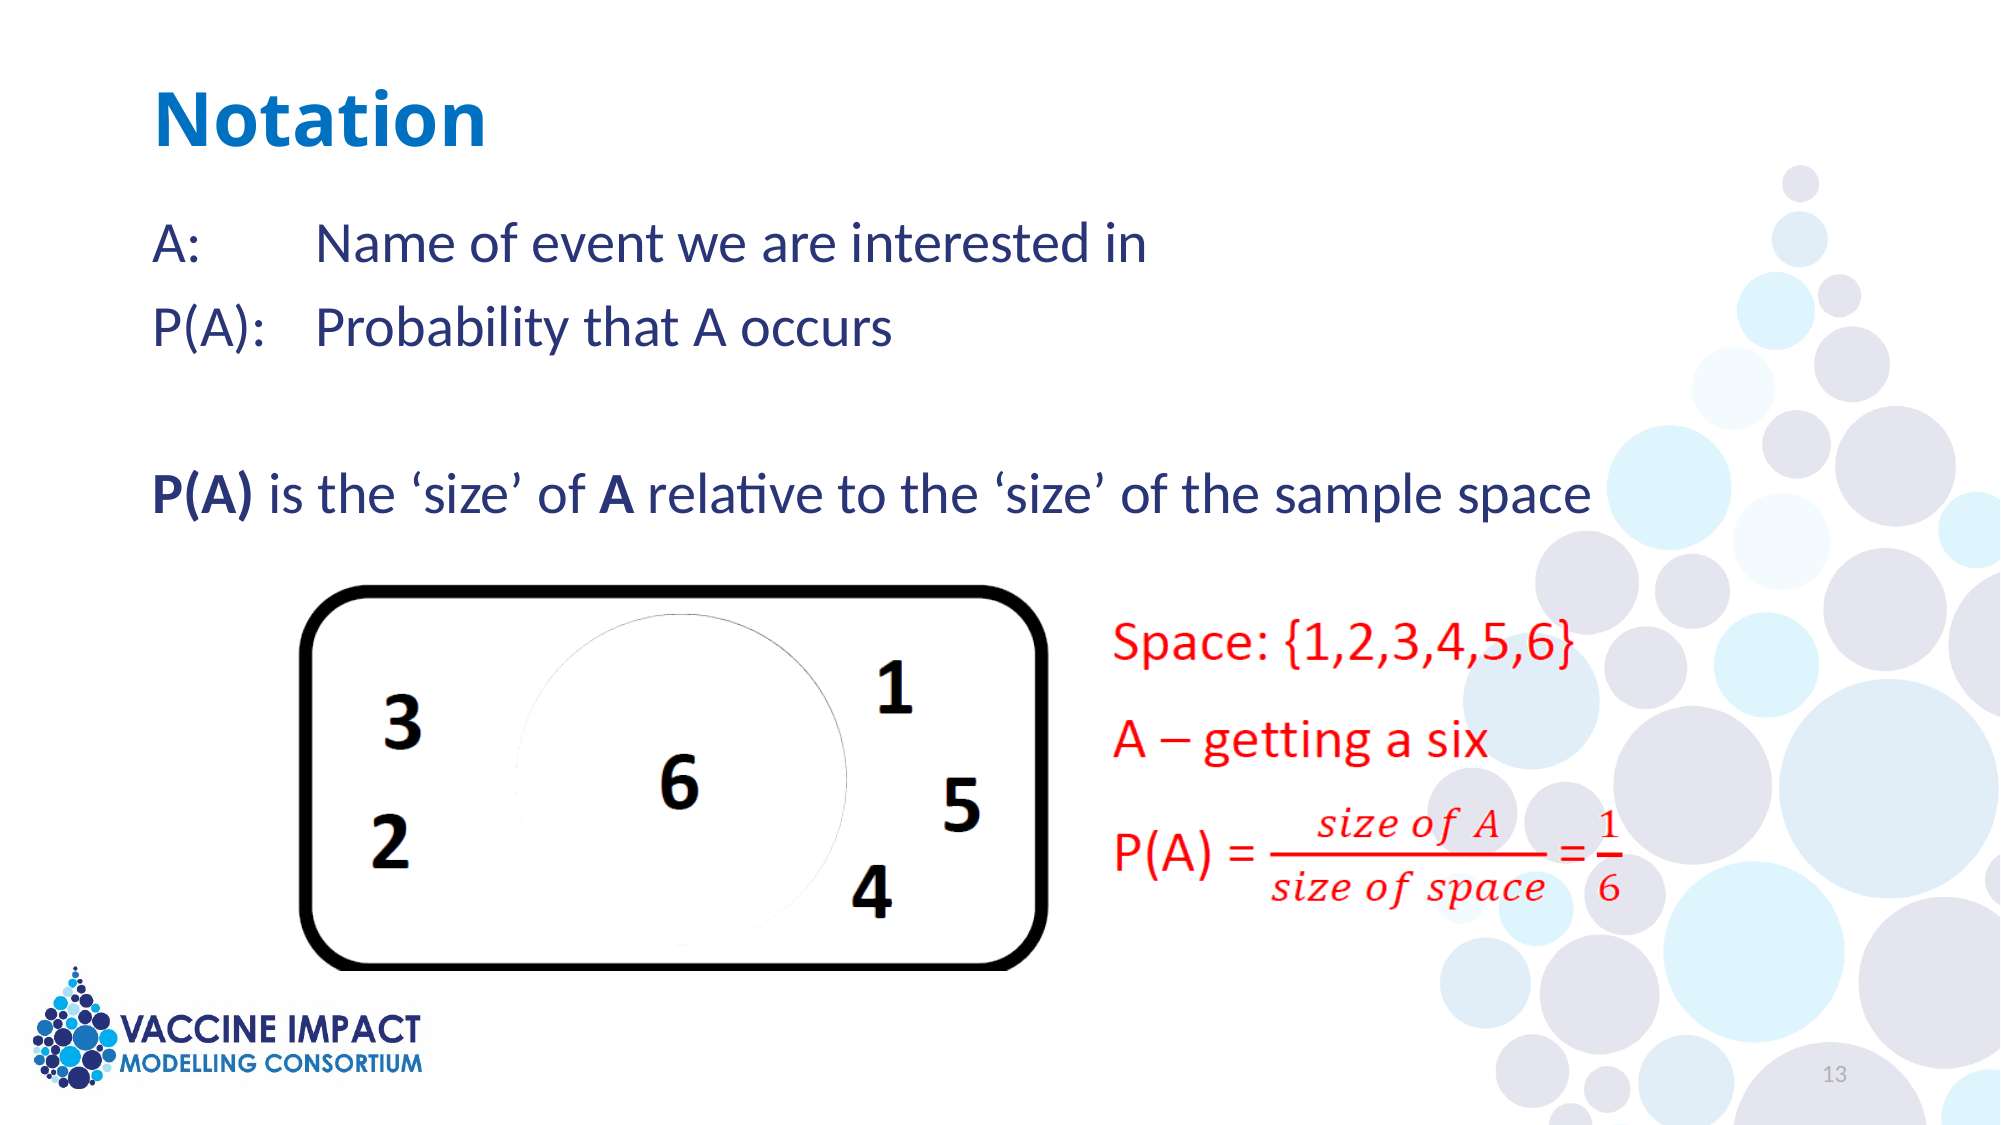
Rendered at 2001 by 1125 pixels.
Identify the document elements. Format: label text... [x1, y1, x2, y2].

picture [0, 0, 2001, 1125]
slide_number 13 [1412, 1042, 1863, 1103]
list A: Name of event we are interested in P(A): Probability that A occurs P(A) is the ‘size’ of A relative to the ‘size’ of the sample space [137, 204, 1863, 993]
title Notation [137, 59, 1863, 185]
